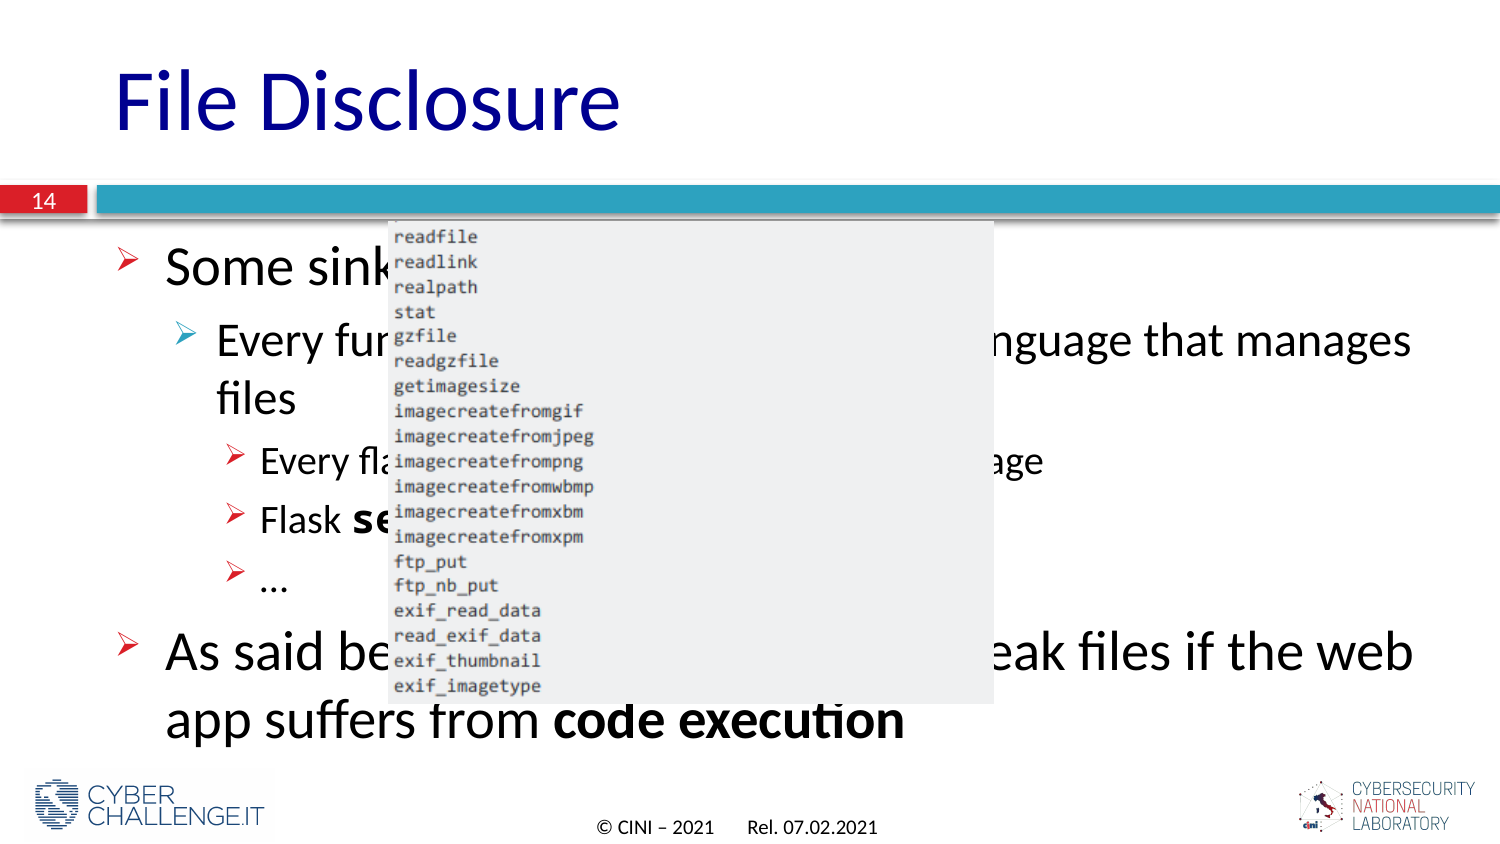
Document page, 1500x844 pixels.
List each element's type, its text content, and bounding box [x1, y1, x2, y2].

picture [388, 221, 995, 705]
picture [24, 768, 275, 842]
picture [1299, 781, 1475, 832]
list Some sinks are trivial... Every function in every programming language that manages files Every flavor of open/fopen in every language Flask send_file … As said before, it is also possible to leak files if the web app suffers from code execution [99, 221, 1438, 760]
title File Disclosure [99, 19, 1438, 185]
slide_number 14 [0, 184, 88, 215]
